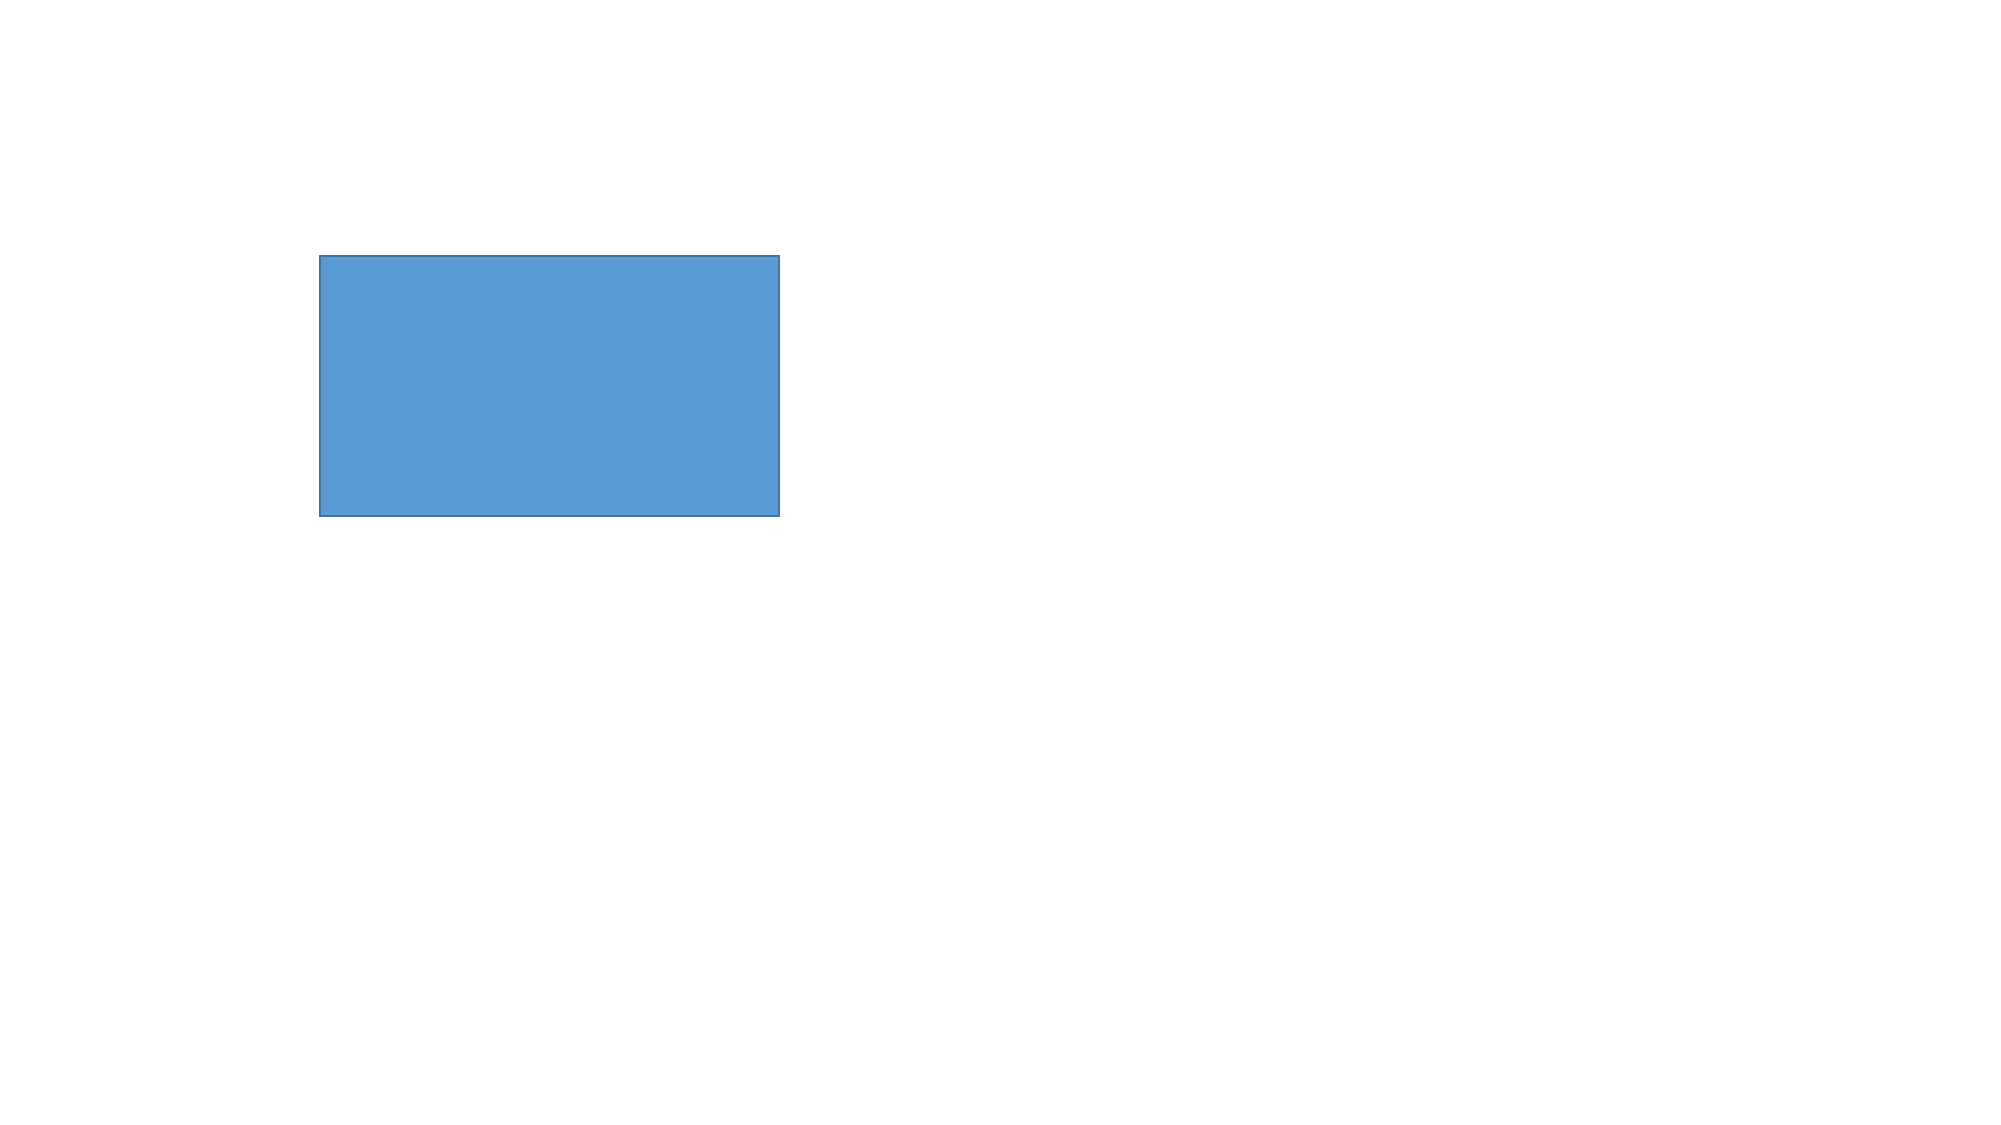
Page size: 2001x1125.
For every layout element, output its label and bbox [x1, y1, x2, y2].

text_box [319, 255, 780, 517]
